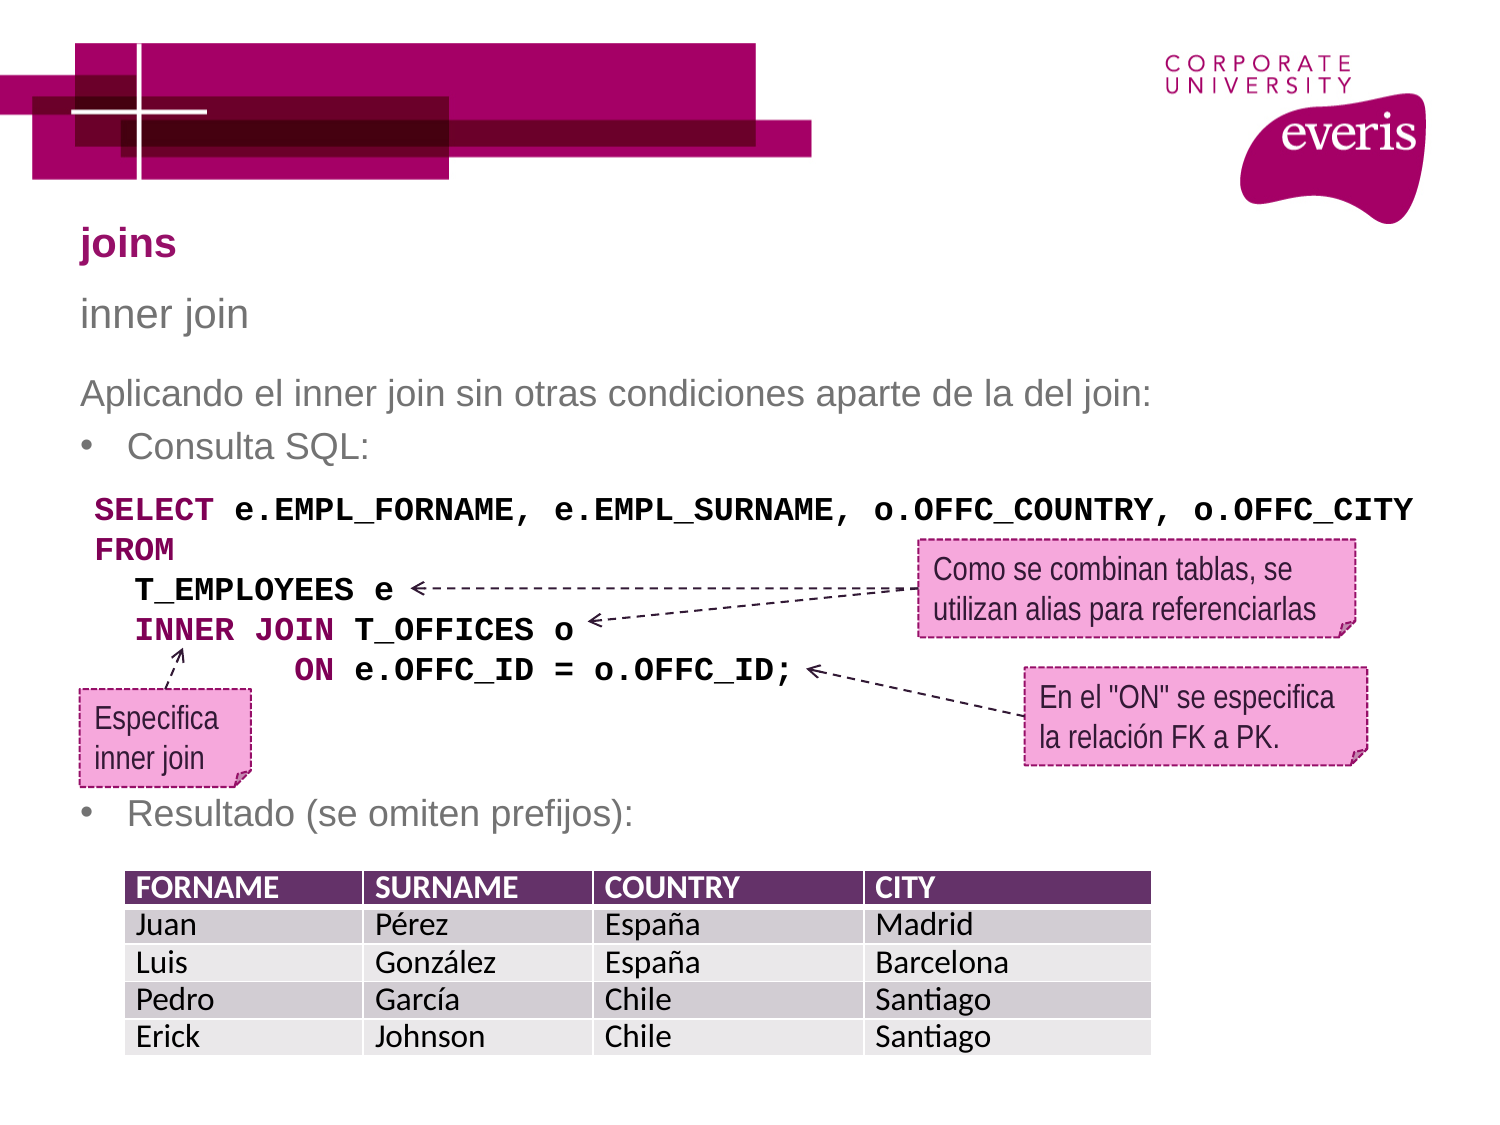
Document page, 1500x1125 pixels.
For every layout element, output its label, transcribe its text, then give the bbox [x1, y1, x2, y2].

table_cell Barcelona [865, 945, 1151, 981]
table_cell Erick [125, 1020, 362, 1055]
table_cell Santiago [865, 982, 1151, 1018]
table_cell Pedro [125, 982, 362, 1018]
table_cell Santiago [865, 1020, 1151, 1055]
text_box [805, 668, 1025, 717]
text_box SELECT e.EMPL_FORNAME, e.EMPL_SURNAME, o.OFFC_COUNTRY, o.OFFC_CITY FROM T_EMPLOYEES e INNER JOIN T_OFFICES o ON e.OFFC_ID = o.OFFC_ID; [79, 479, 1435, 695]
list Aplicando el inner join sin otras condiciones aparte de la del join: Consulta SQL: Resultado (se omiten prefijos): [64, 361, 1441, 1047]
table_cell Chile [594, 982, 863, 1018]
text_box En el "ON" se especifica la relación FK a PK. [1022, 665, 1370, 768]
table_cell España [594, 910, 863, 943]
text_box Especifica inner join [77, 687, 253, 790]
table_cell España [594, 945, 863, 981]
list inner join [64, 278, 1424, 350]
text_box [587, 588, 919, 622]
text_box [165, 647, 184, 690]
table_cell González [364, 945, 592, 981]
table_cell Luis [125, 945, 362, 981]
table_cell Johnson [364, 1020, 592, 1055]
table_header CITY [865, 871, 1151, 904]
table_cell Juan [125, 910, 362, 943]
table_cell García [364, 982, 592, 1018]
table_header FORNAME [125, 871, 362, 904]
table_header COUNTRY [594, 871, 863, 904]
table_header SURNAME [364, 871, 592, 904]
table_cell Madrid [865, 910, 1151, 943]
title joins [64, 208, 1424, 278]
text_box Como se combinan tablas, se utilizan alias para referenciarlas [916, 537, 1358, 640]
table_cell Pérez [364, 910, 592, 943]
table_cell Chile [594, 1020, 863, 1055]
picture [0, 0, 1500, 234]
